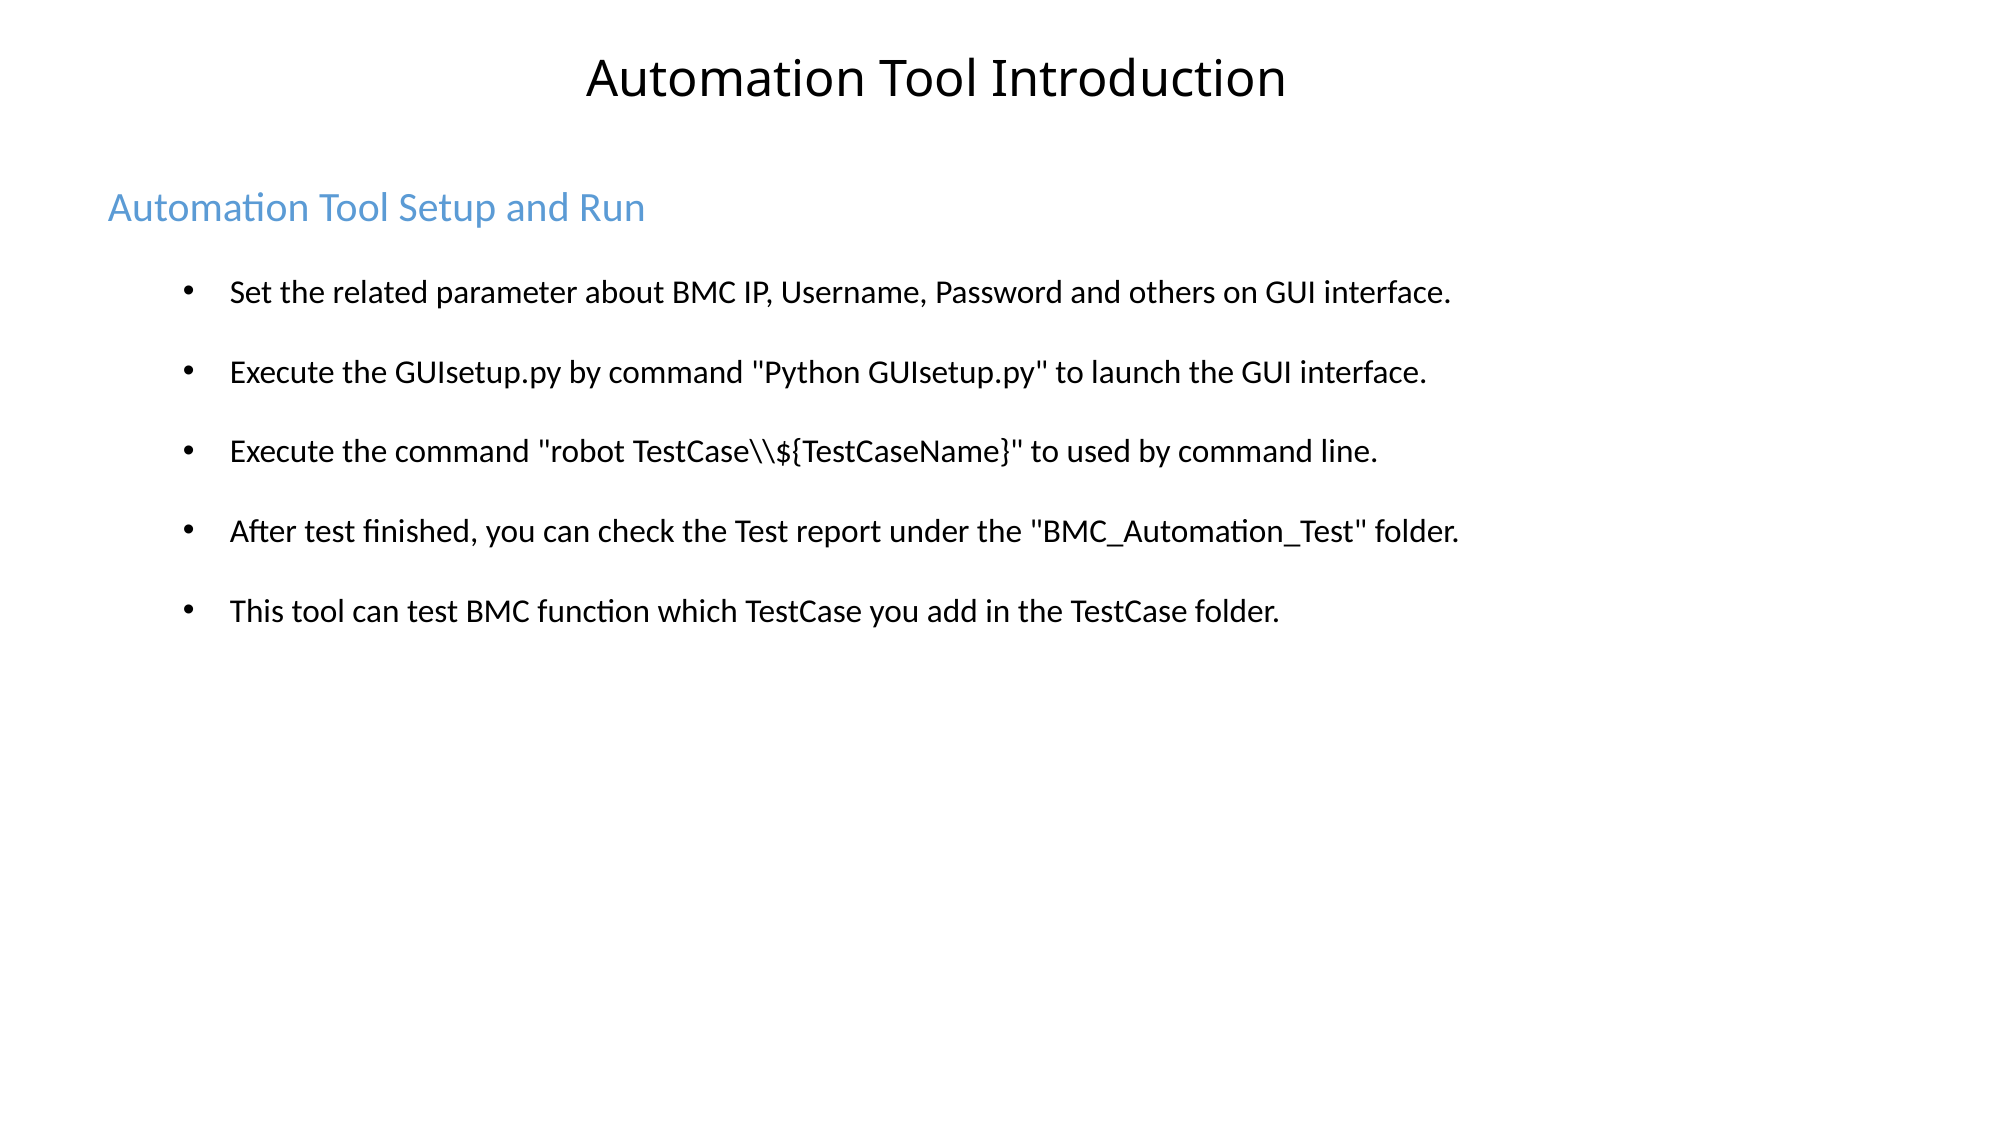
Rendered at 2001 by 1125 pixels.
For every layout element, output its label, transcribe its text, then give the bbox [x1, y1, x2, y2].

title Automation Tool Introduction [571, 45, 1713, 116]
text_box Automation Tool Setup and Run Set the related parameter about BMC IP, Username, Password and others on GUI interface. Execute the GUIsetup.py by command "Python GUIsetup.py" to launch the GUI interface. Execute the command "robot TestCase\\${TestCaseName}" to used by command line. After test finished, you can check the Test report under the "BMC_Automation_Test" folder. This tool can test BMC function which TestCase you add in the TestCase folder. [93, 147, 1713, 637]
